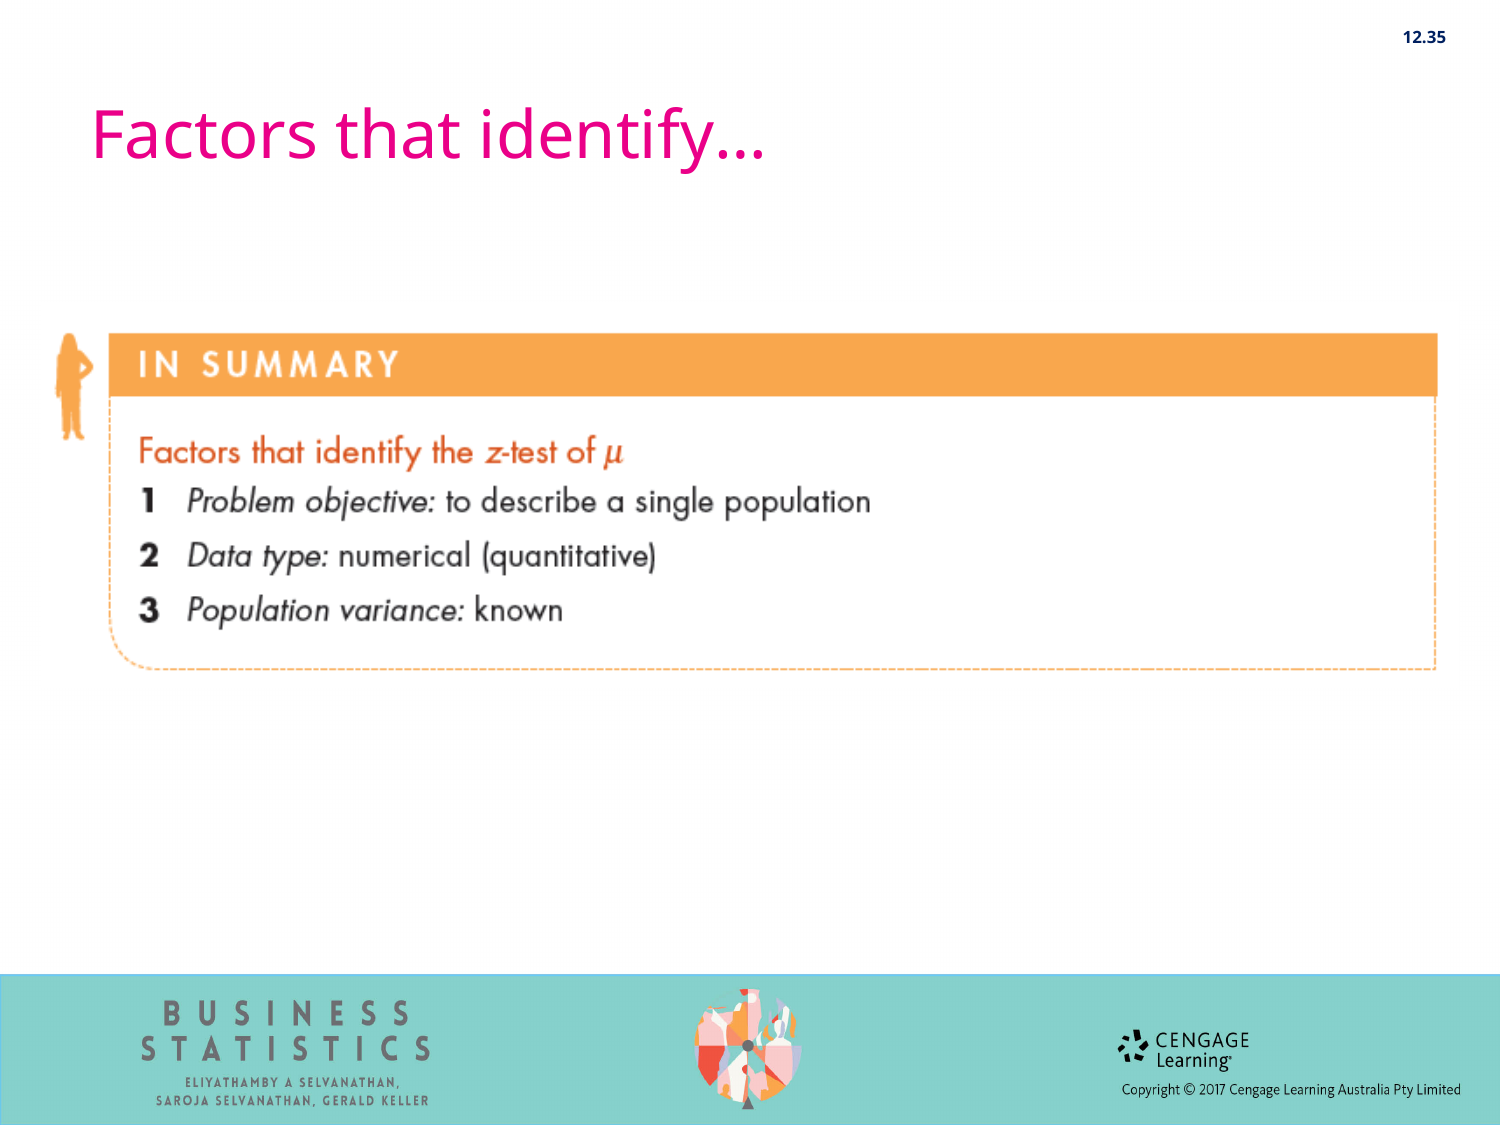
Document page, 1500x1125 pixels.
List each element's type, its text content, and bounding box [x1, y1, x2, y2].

picture [0, 0, 1500, 1125]
text_box 12.35 [1387, 0, 1500, 60]
title Factors that identify… [75, 78, 1425, 185]
